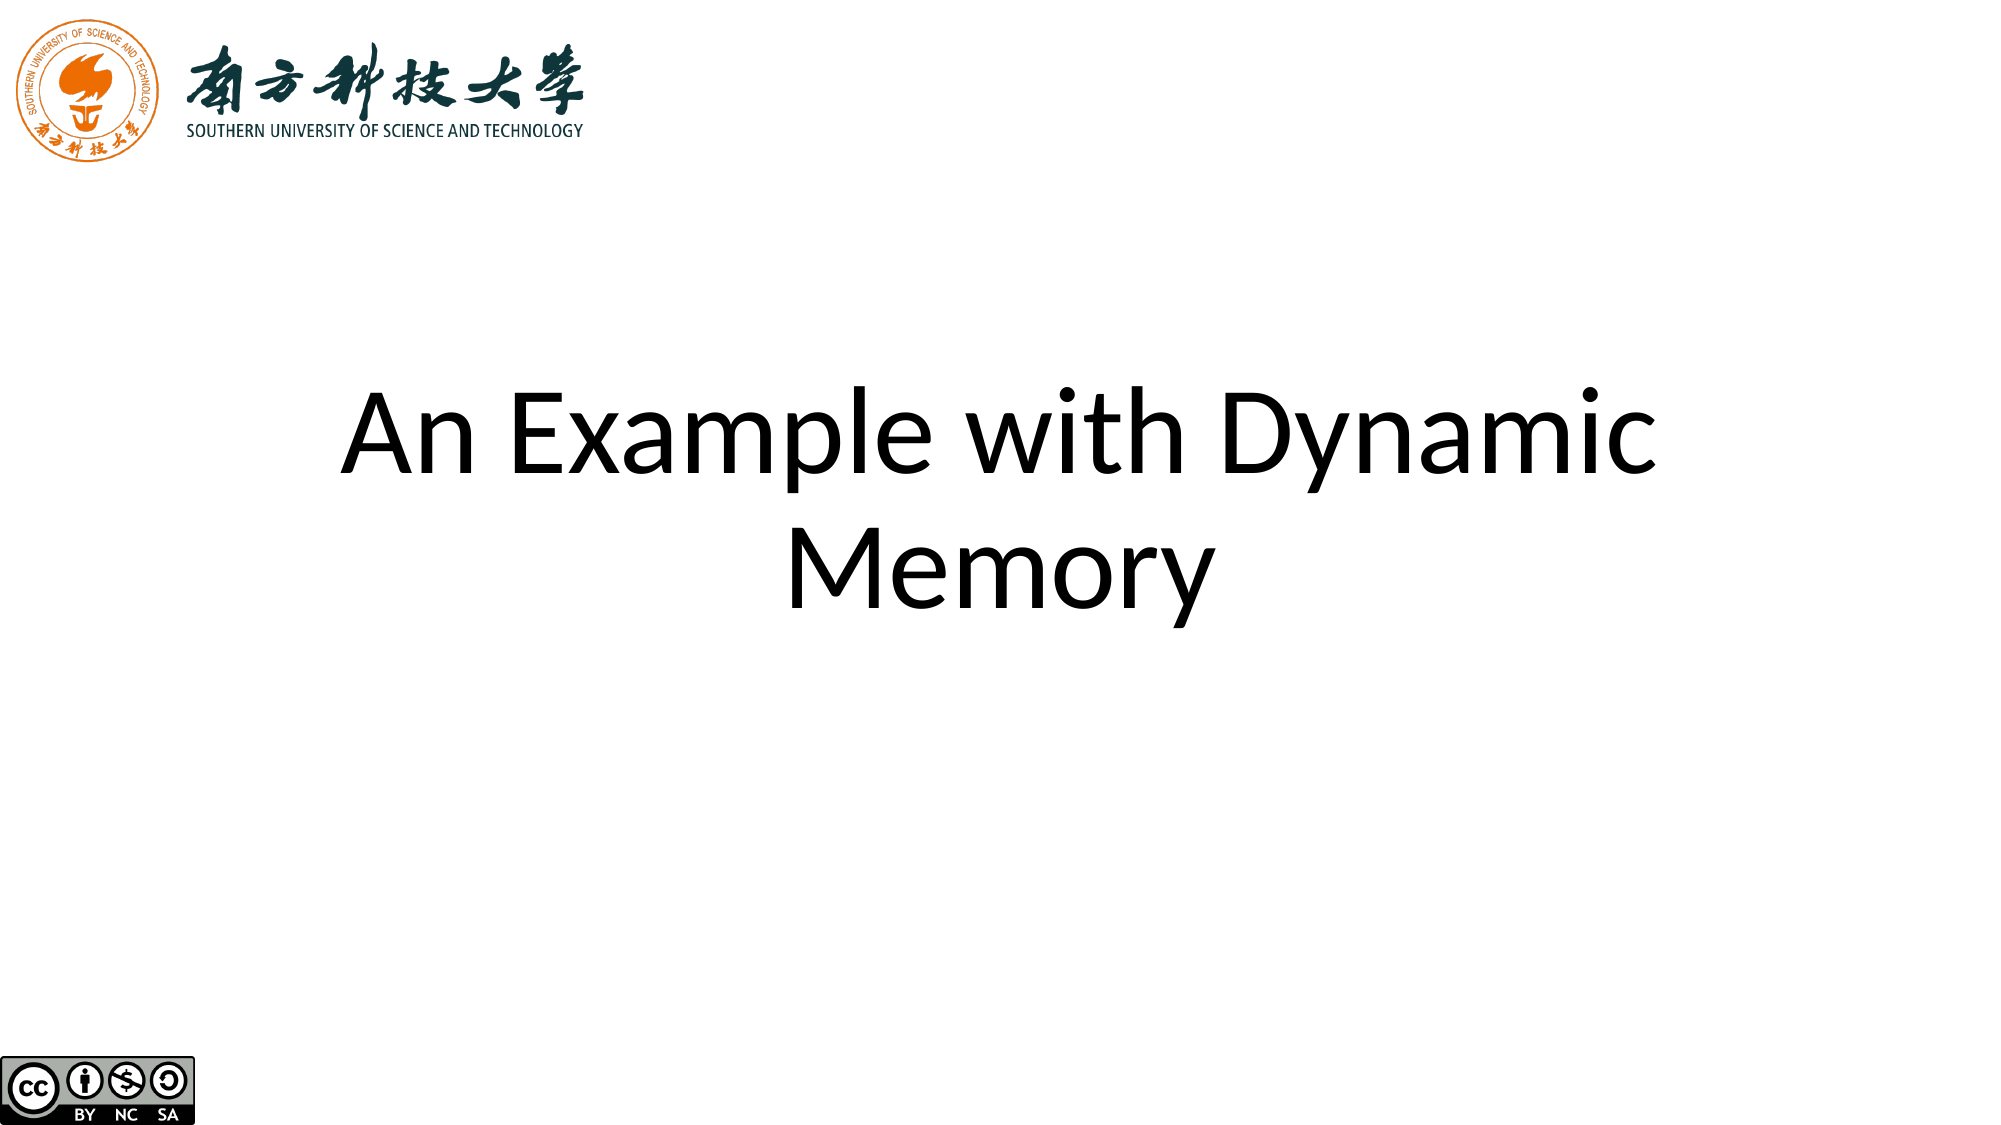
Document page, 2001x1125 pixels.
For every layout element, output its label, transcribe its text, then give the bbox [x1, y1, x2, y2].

title An Example with Dynamic Memory [249, 251, 1750, 644]
picture [0, 1056, 195, 1125]
picture [10, 0, 588, 166]
